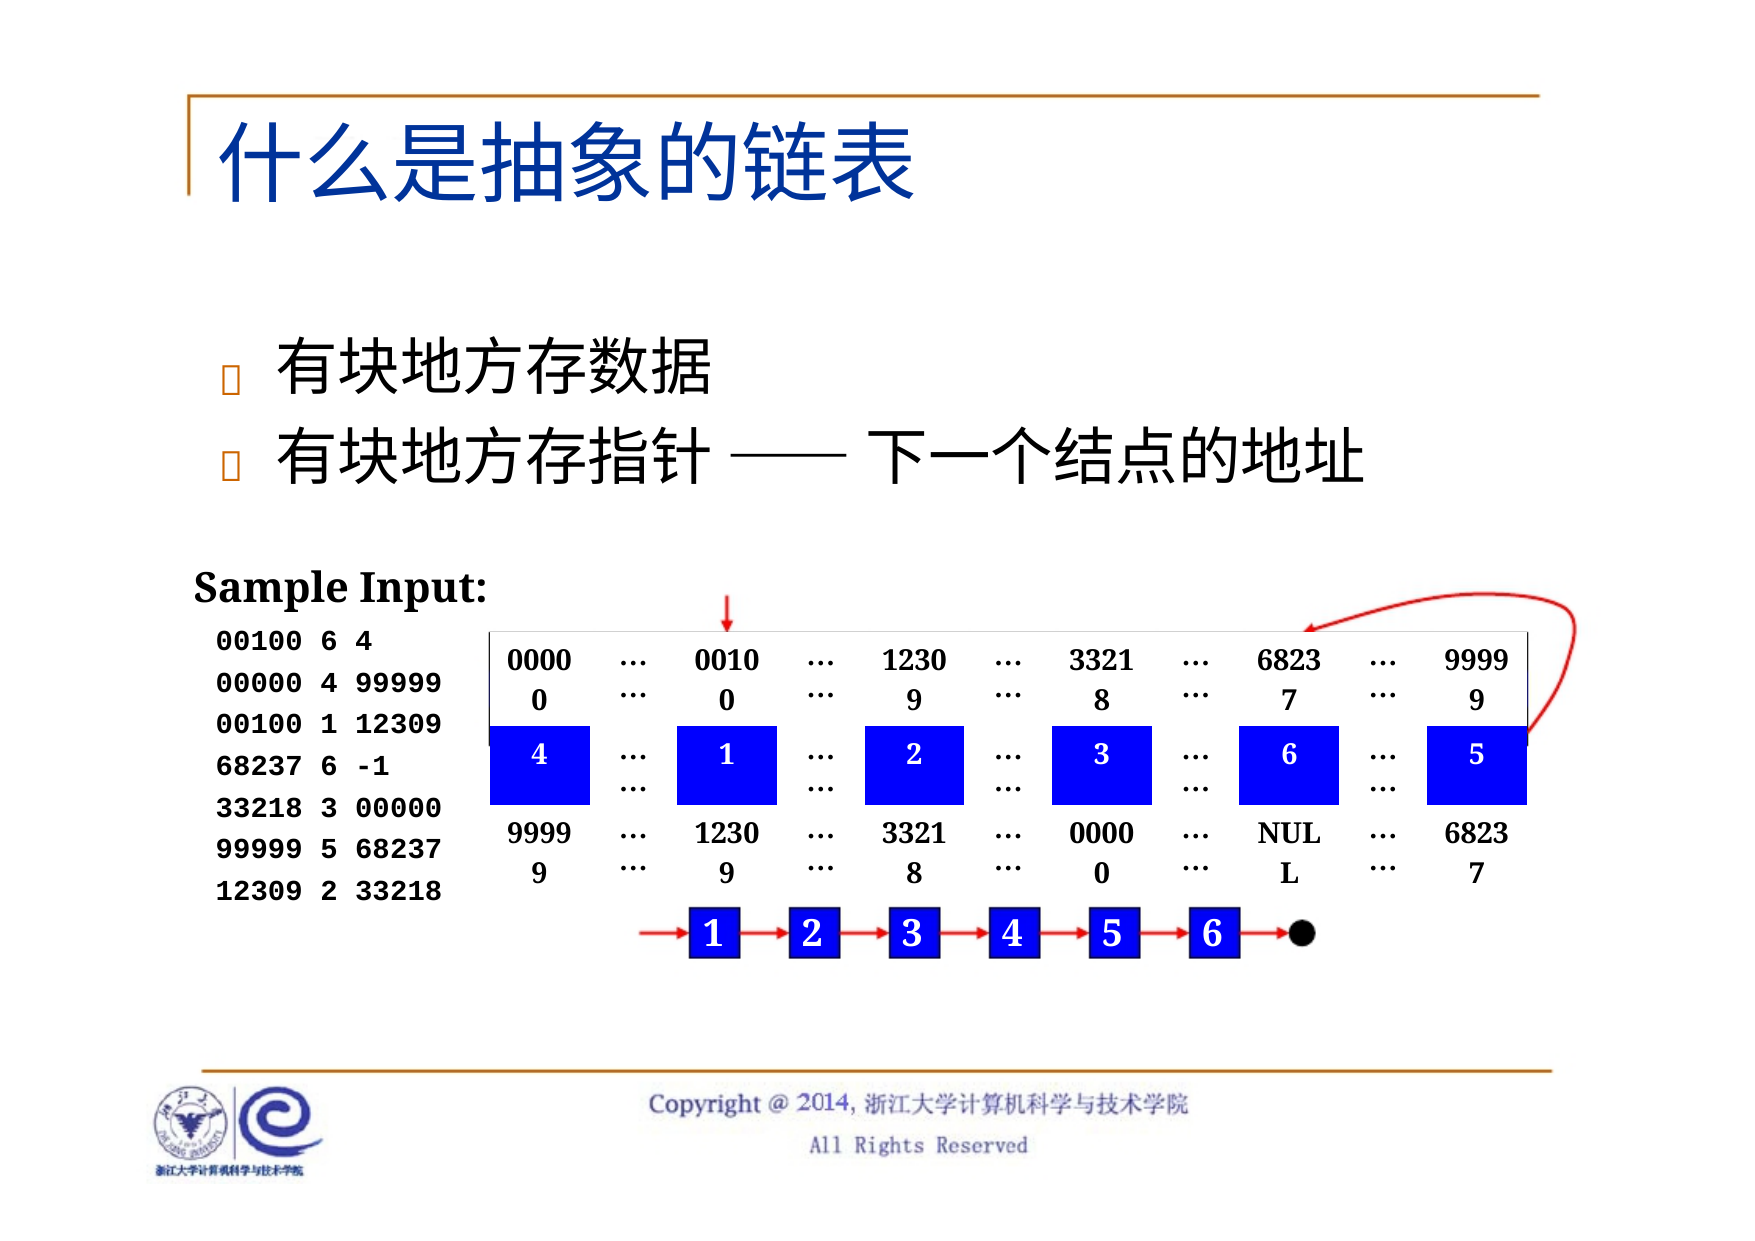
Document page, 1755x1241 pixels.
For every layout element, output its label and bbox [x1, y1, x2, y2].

picture [124, 53, 1630, 1184]
